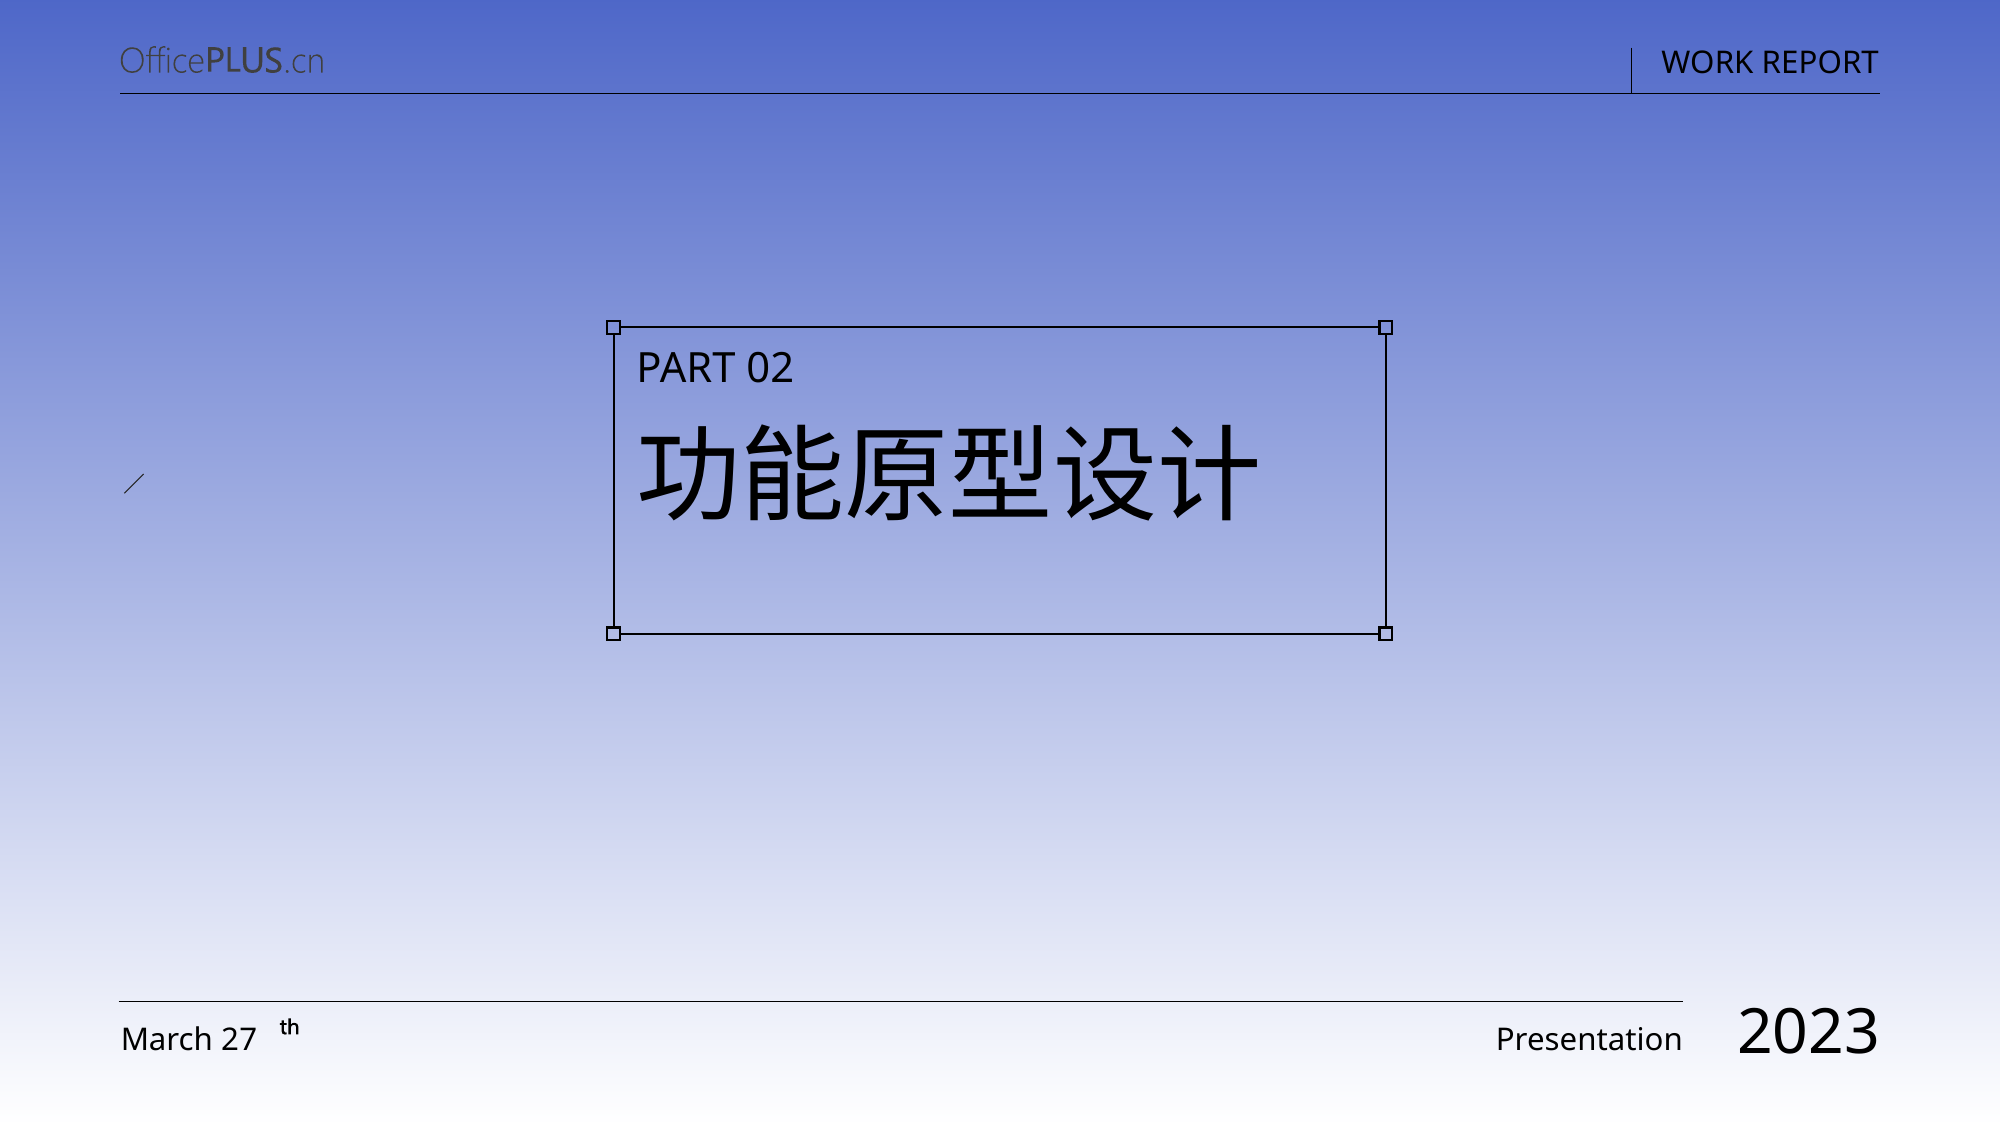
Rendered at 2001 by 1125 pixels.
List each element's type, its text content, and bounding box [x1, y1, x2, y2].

text_box [279, 1020, 287, 1035]
list 2023 [1717, 990, 1880, 1067]
text_box [613, 326, 1387, 635]
list March 27 [120, 1019, 281, 1058]
text_box [606, 626, 621, 641]
text_box [1378, 320, 1393, 335]
text_box [606, 320, 621, 335]
text_box [288, 1018, 299, 1035]
text_box [1378, 626, 1393, 641]
